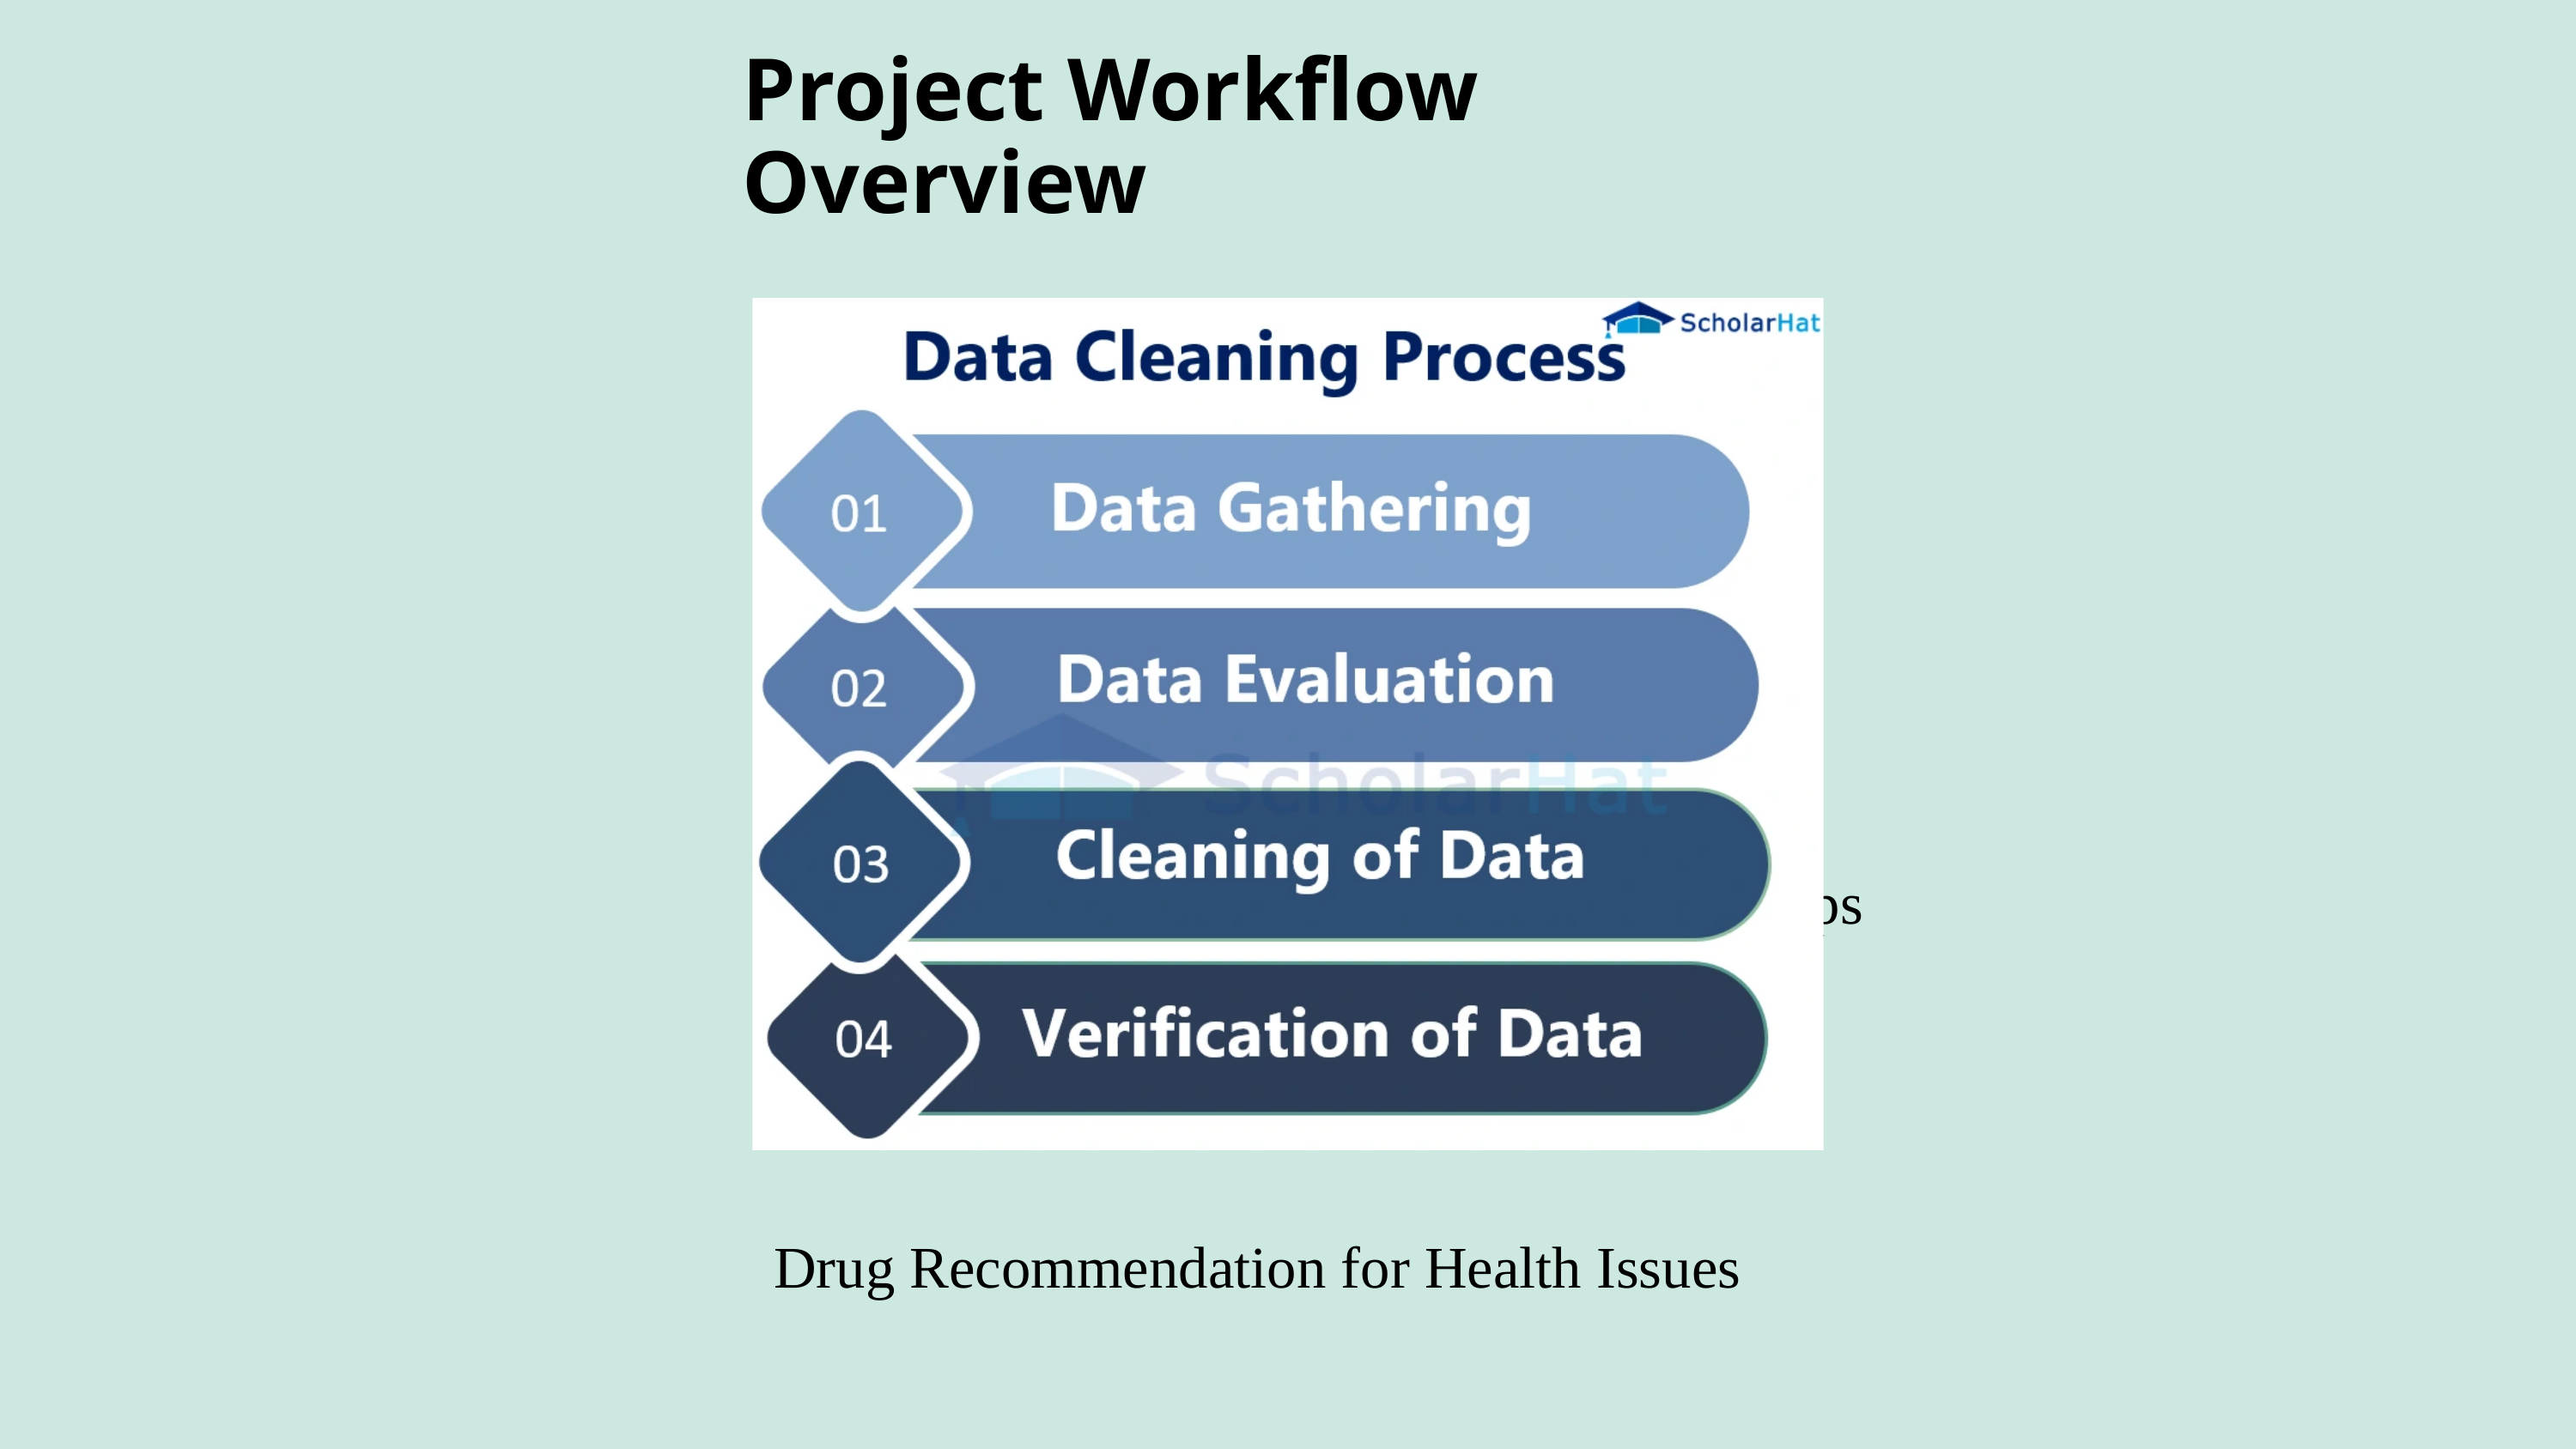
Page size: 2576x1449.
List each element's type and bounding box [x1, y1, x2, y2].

text_box [773, 328, 1692, 403]
text_box [752, 298, 1824, 1150]
text_box [773, 866, 1929, 941]
text_box [773, 1048, 1692, 1123]
text_box [773, 685, 1692, 759]
text_box [773, 503, 1692, 577]
text_box [742, 0, 1905, 281]
text_box [773, 1230, 2035, 1305]
